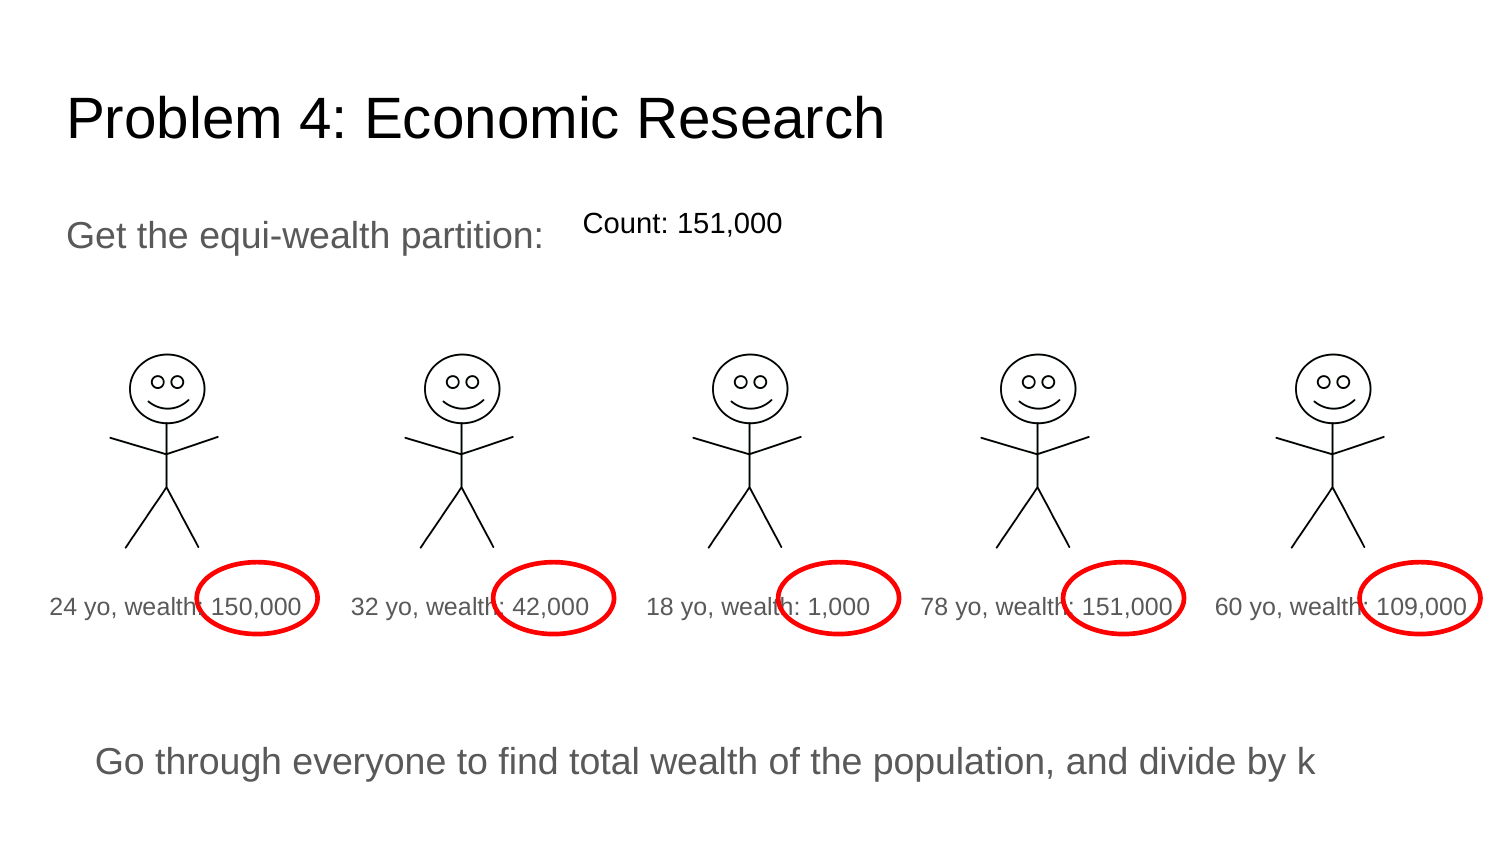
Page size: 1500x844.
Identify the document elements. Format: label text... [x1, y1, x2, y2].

text_box [1359, 562, 1481, 635]
title Problem 4: Economic Research [51, 72, 1449, 167]
list 24 yo, wealth: 150,000 [0, 570, 248, 643]
picture [79, 331, 250, 571]
text_box [493, 562, 615, 635]
picture [373, 331, 544, 571]
list 32 yo, wealth: 42,000 [248, 570, 537, 643]
list Go through everyone to find total wealth of the population, and divide by k [79, 715, 1460, 788]
list Get the equi-wealth partition: [51, 189, 1431, 283]
text_box Count: 151,000 [567, 188, 883, 254]
text_box [778, 562, 900, 635]
picture [662, 331, 832, 571]
list 18 yo, wealth: 1,000 [537, 570, 825, 643]
list 60 yo, wealth: 109,000 [1119, 570, 1500, 643]
picture [950, 331, 1121, 571]
text_box [253, 562, 295, 570]
picture [1244, 331, 1415, 571]
list 78 yo, wealth: 151,000 [825, 570, 1119, 643]
text_box [1063, 562, 1185, 635]
